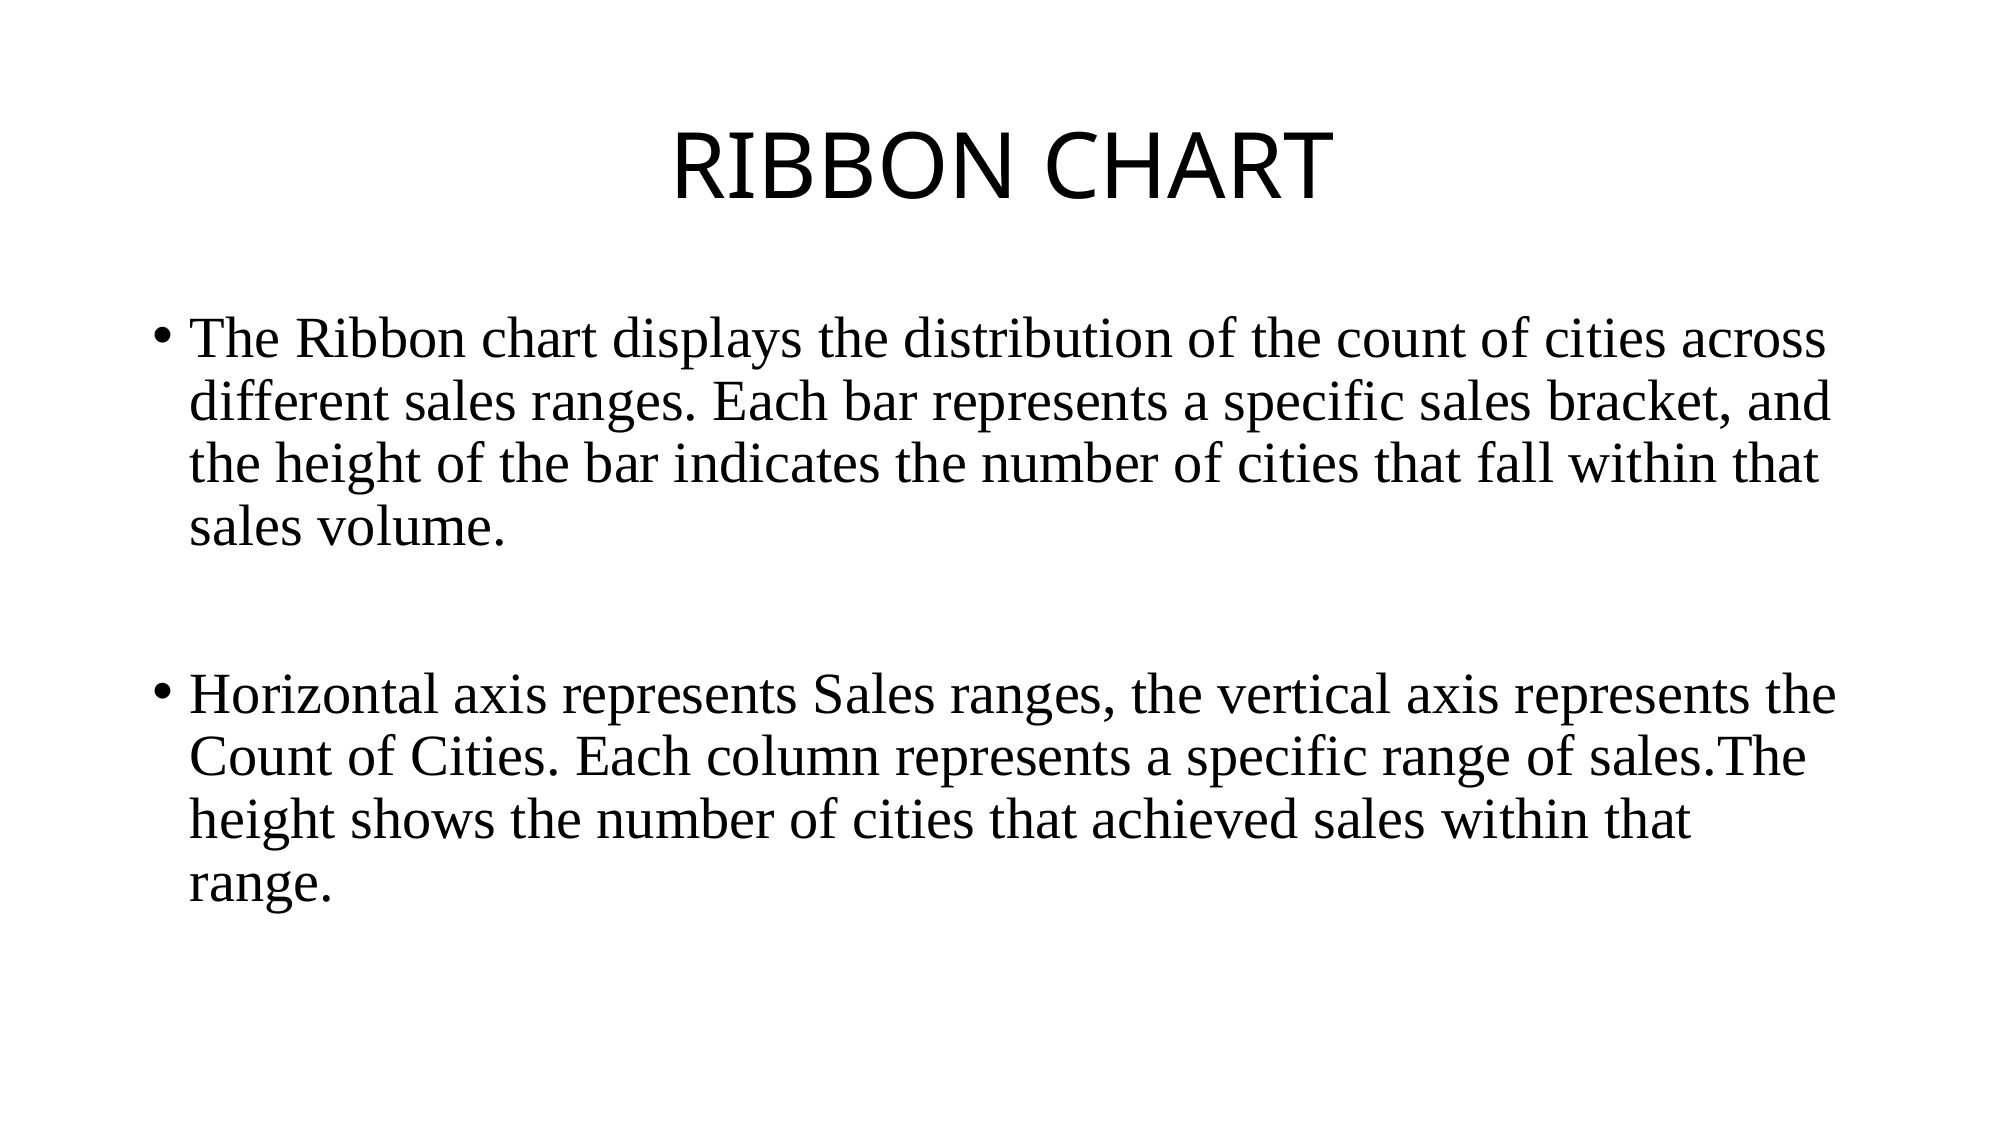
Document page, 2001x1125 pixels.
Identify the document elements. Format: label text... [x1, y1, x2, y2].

title RIBBON CHART [654, 59, 1863, 278]
list The Ribbon chart displays the distribution of the count of cities across different sales ranges. Each bar represents a specific sales bracket, and the height of the bar indicates the number of cities that fall within that sales volume. Horizontal axis represents Sales ranges, the vertical axis represents the Count of Cities. Each column represents a specific range of sales.The height shows the number of cities that achieved sales within that range. [137, 299, 1863, 1014]
